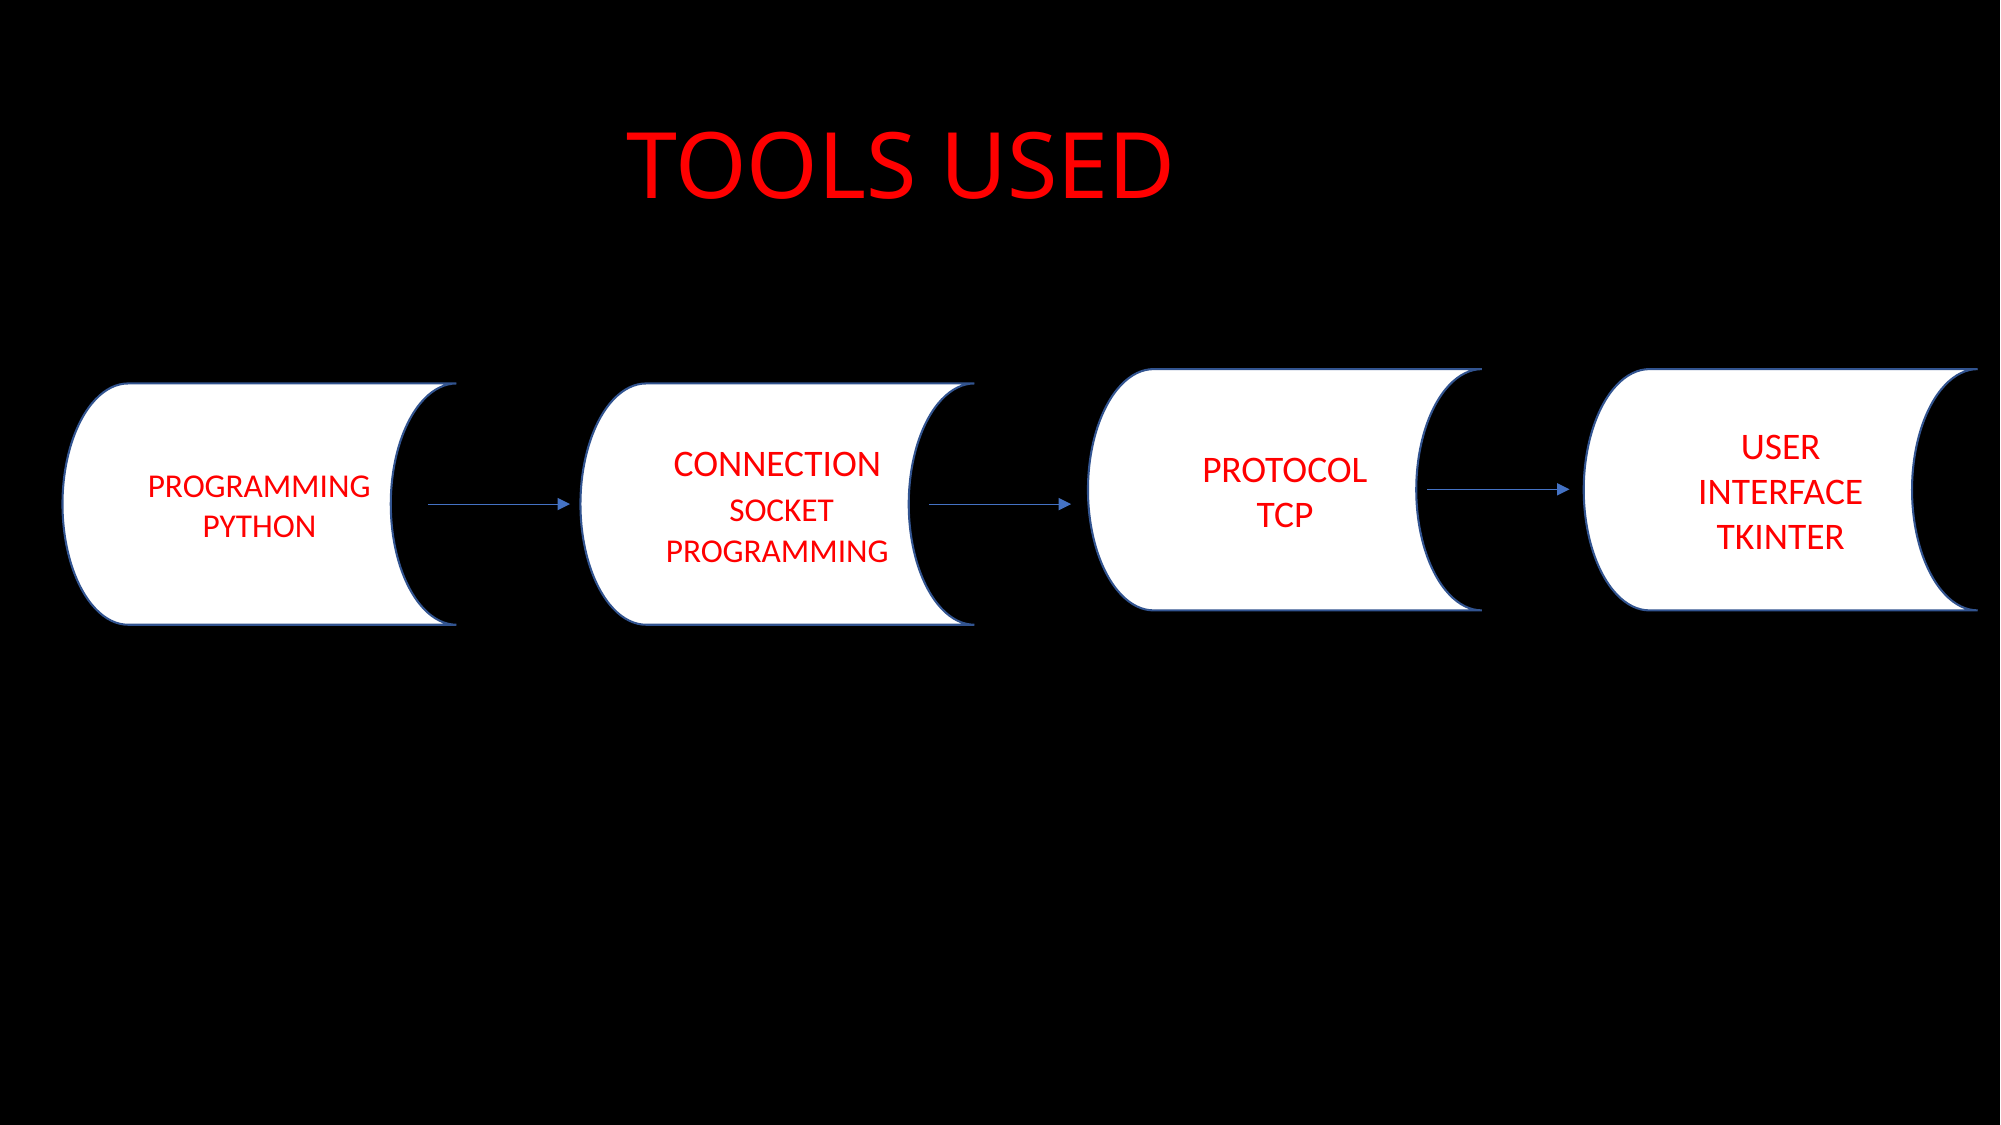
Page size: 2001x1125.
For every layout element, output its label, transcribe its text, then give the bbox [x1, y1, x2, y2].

text_box CONNECTION SOCKET PROGRAMMING [579, 382, 975, 626]
title TOOLS USED [137, 59, 1863, 278]
text_box PROTOCOL TCP [1086, 368, 1482, 612]
text_box USER INTERFACE TKINTER [1582, 368, 1978, 612]
text_box PROGRAMMING PYTHON [61, 382, 457, 626]
